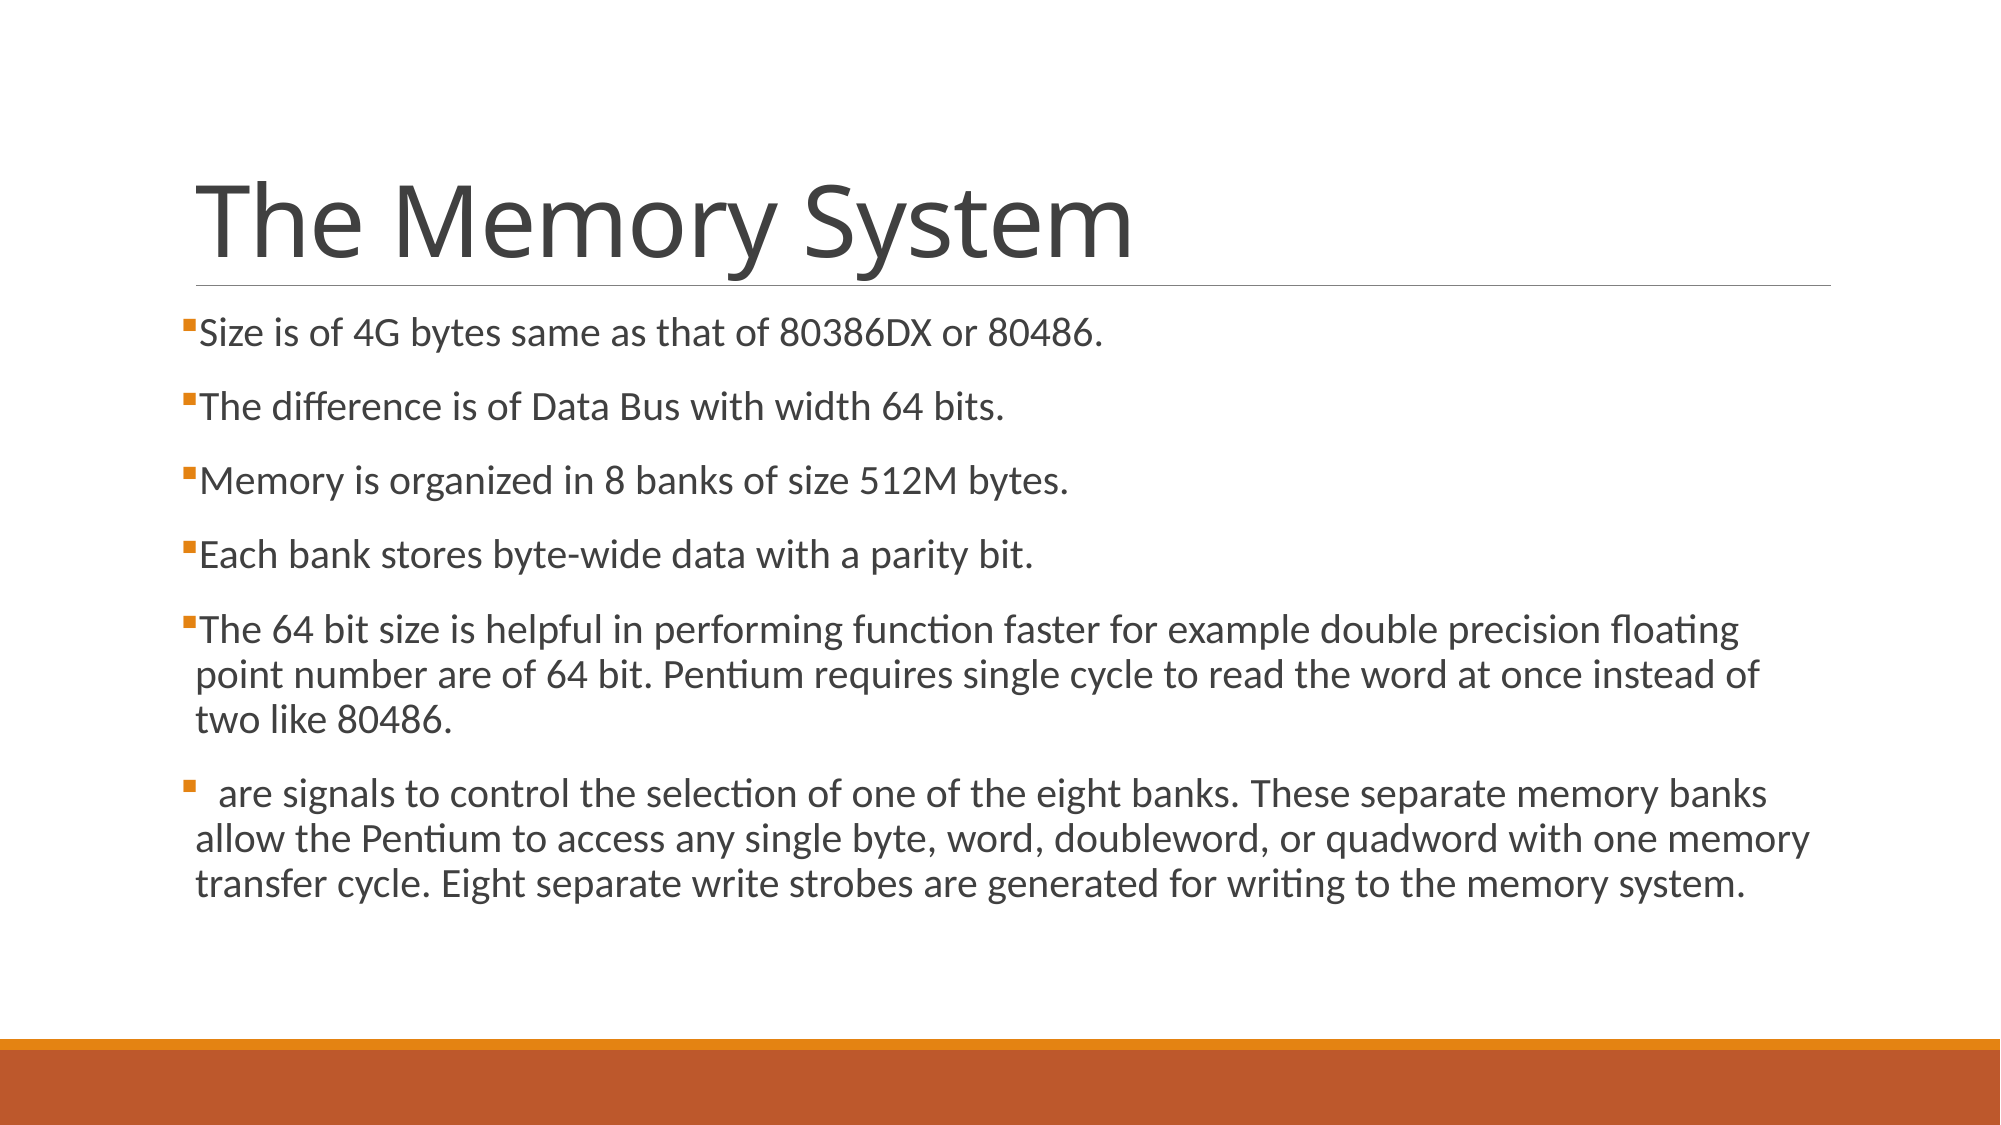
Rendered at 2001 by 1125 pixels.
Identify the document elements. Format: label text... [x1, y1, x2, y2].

title The Memory System [180, 47, 1830, 285]
